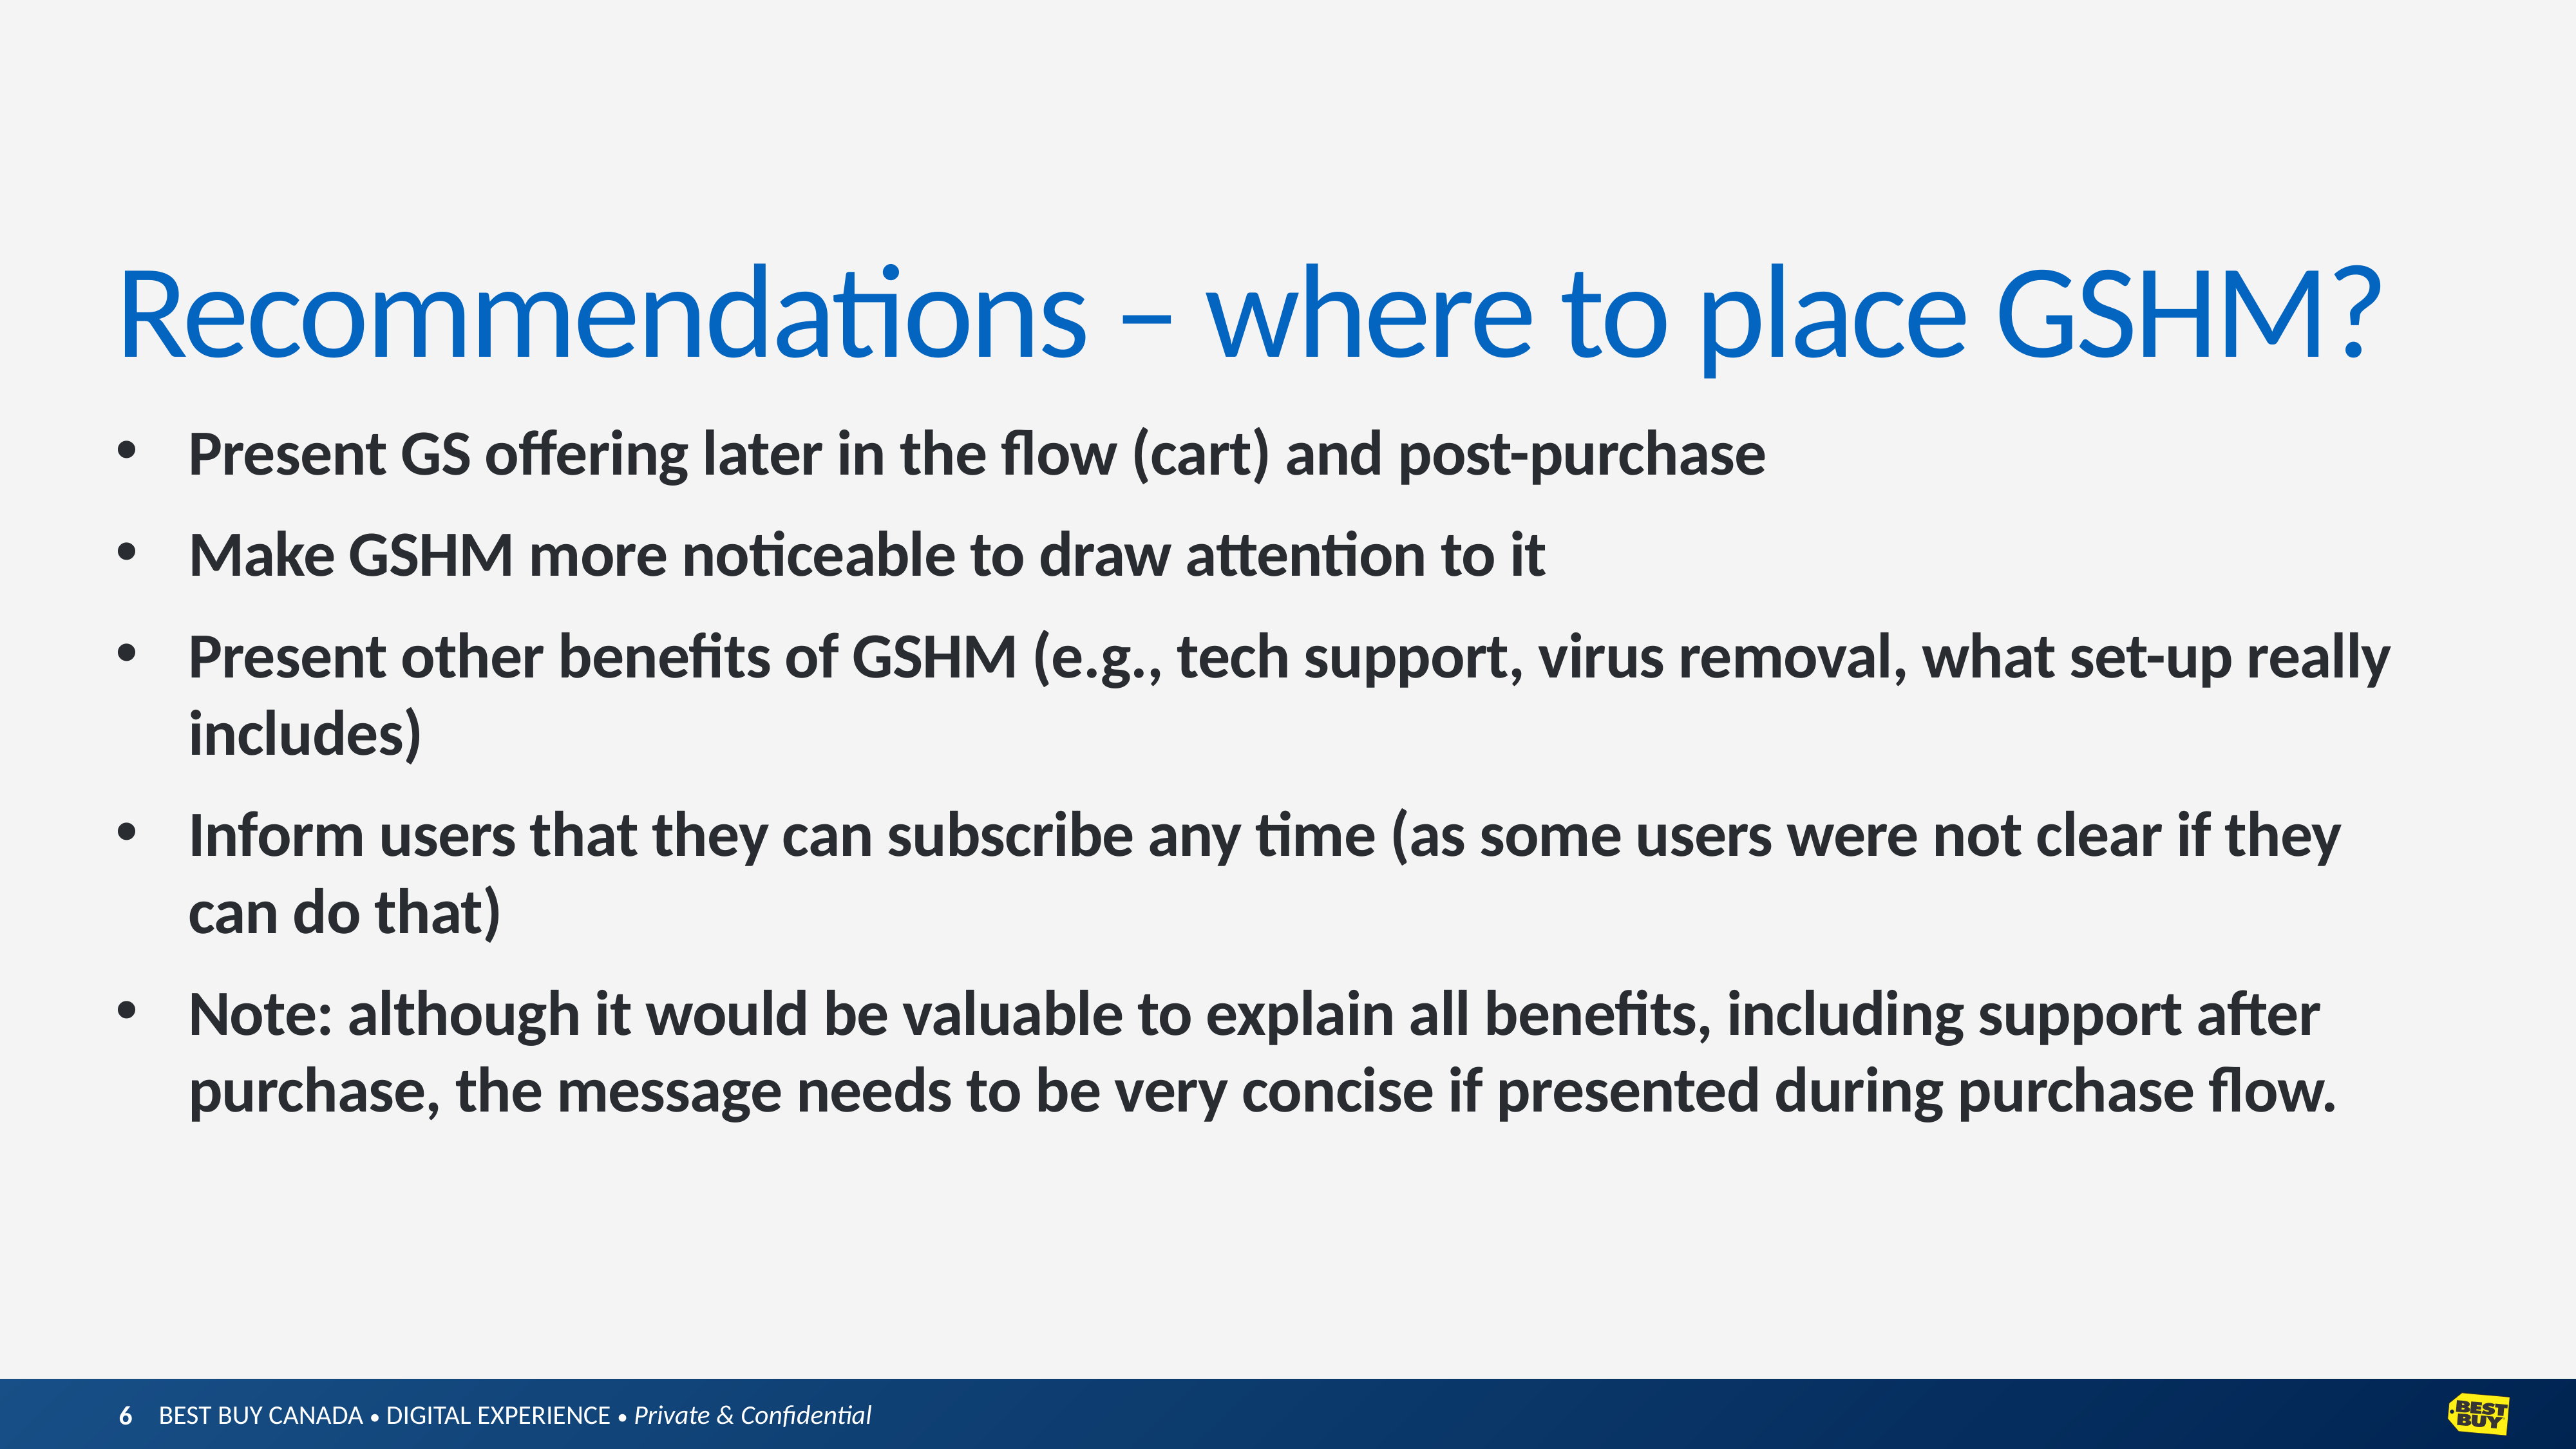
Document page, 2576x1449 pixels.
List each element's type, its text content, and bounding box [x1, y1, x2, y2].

list Recommendations – where to place GSHM? [106, 218, 2432, 405]
slide_number 6 [106, 1392, 146, 1436]
list Present GS offering later in the flow (cart) and post-purchase Make GSHM more noticeable to draw attention to it Present other benefits of GSHM (e.g., tech support, virus removal, what set-up really includes) Inform users that they can subscribe any time (as some users were not clear if they can do that) Note: although it would be valuable to explain all benefits, including support after purchase, the message needs to be very concise if presented during purchase flow. [106, 405, 2432, 1202]
picture [2447, 1392, 2510, 1436]
